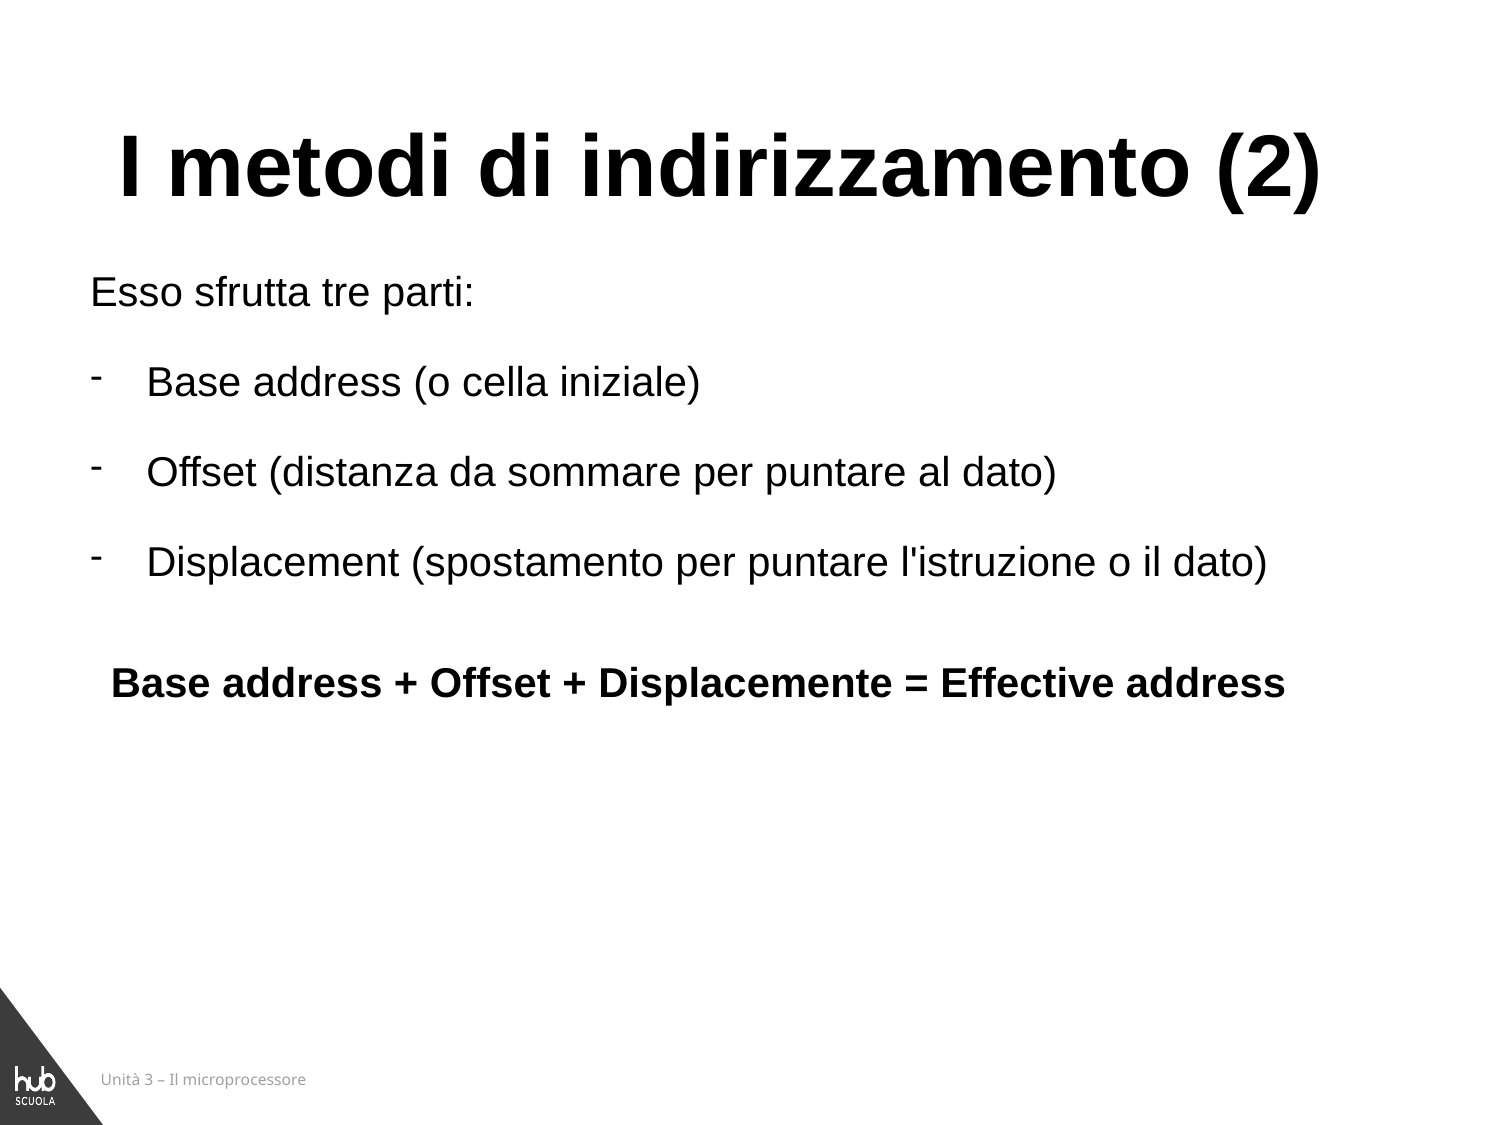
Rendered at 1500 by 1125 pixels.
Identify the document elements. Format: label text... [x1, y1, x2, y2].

list Esso sfrutta tre parti: Base address (o cella iniziale) Offset (distanza da sommare per puntare al dato) Displacement (spostamento per puntare l'istruzione o il dato) Base address + Offset + Displacemente = Effective address [75, 262, 1462, 1000]
picture [15, 1066, 56, 1106]
title I metodi di indirizzamento (2) [103, 59, 1397, 262]
